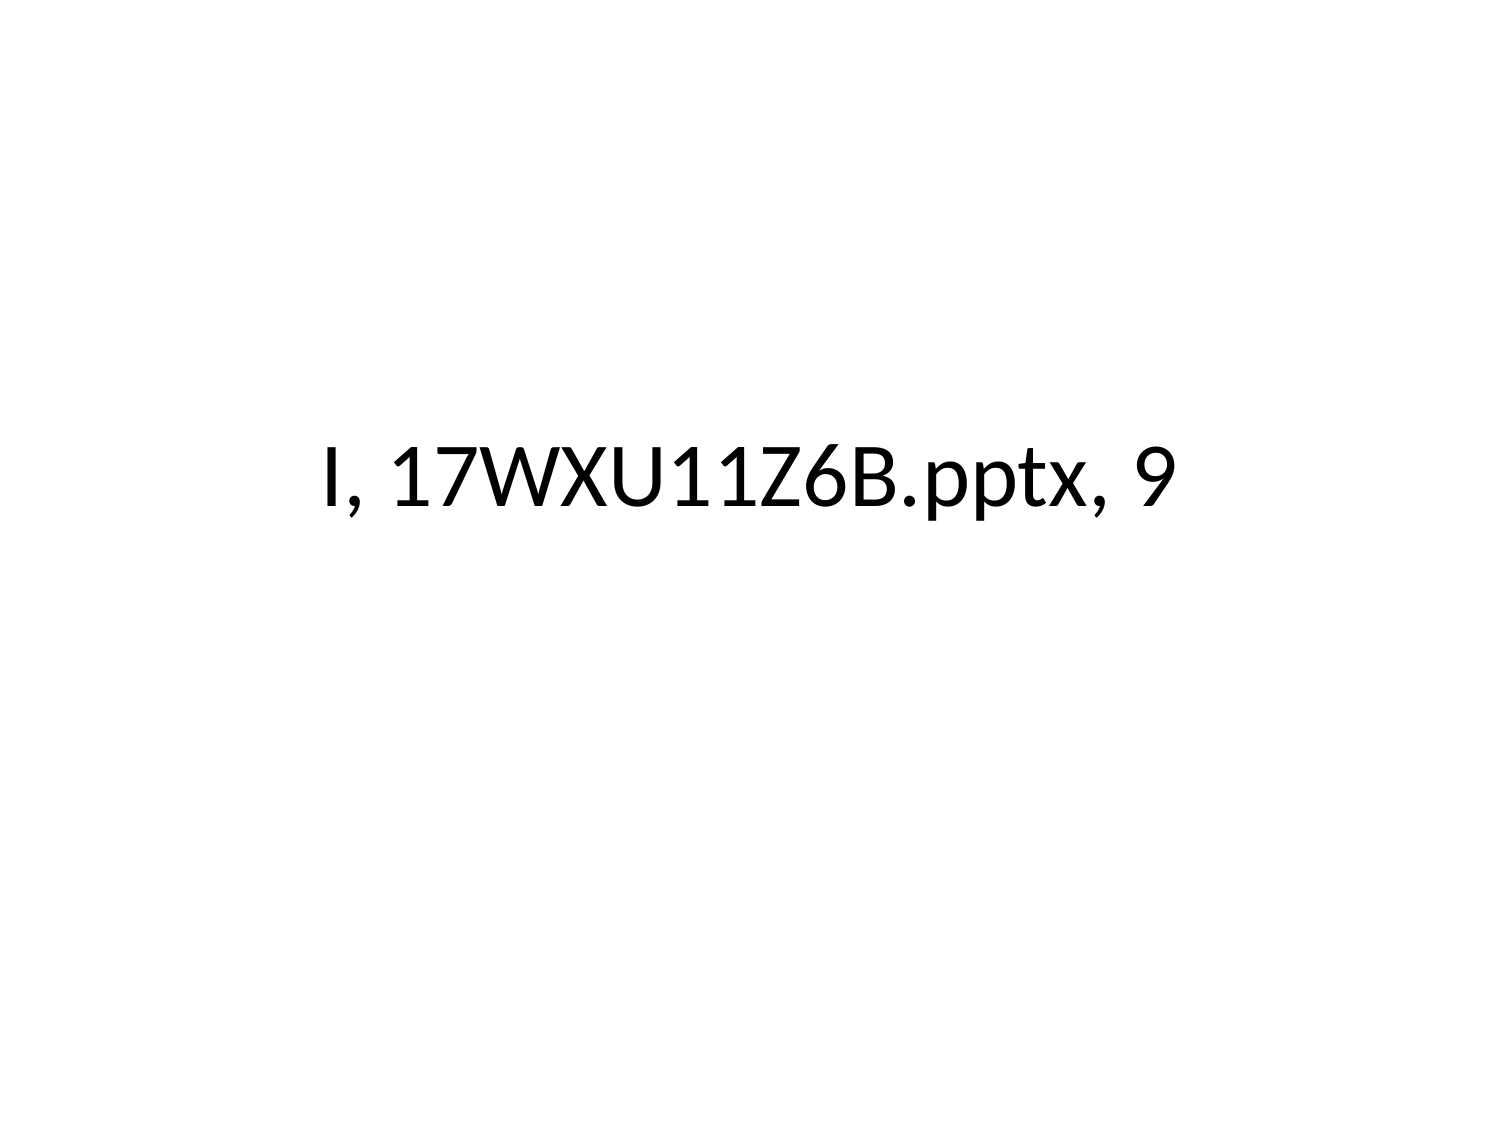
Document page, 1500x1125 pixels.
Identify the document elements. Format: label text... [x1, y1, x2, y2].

title I, 17WXU11Z6B.pptx, 9 [112, 349, 1388, 591]
